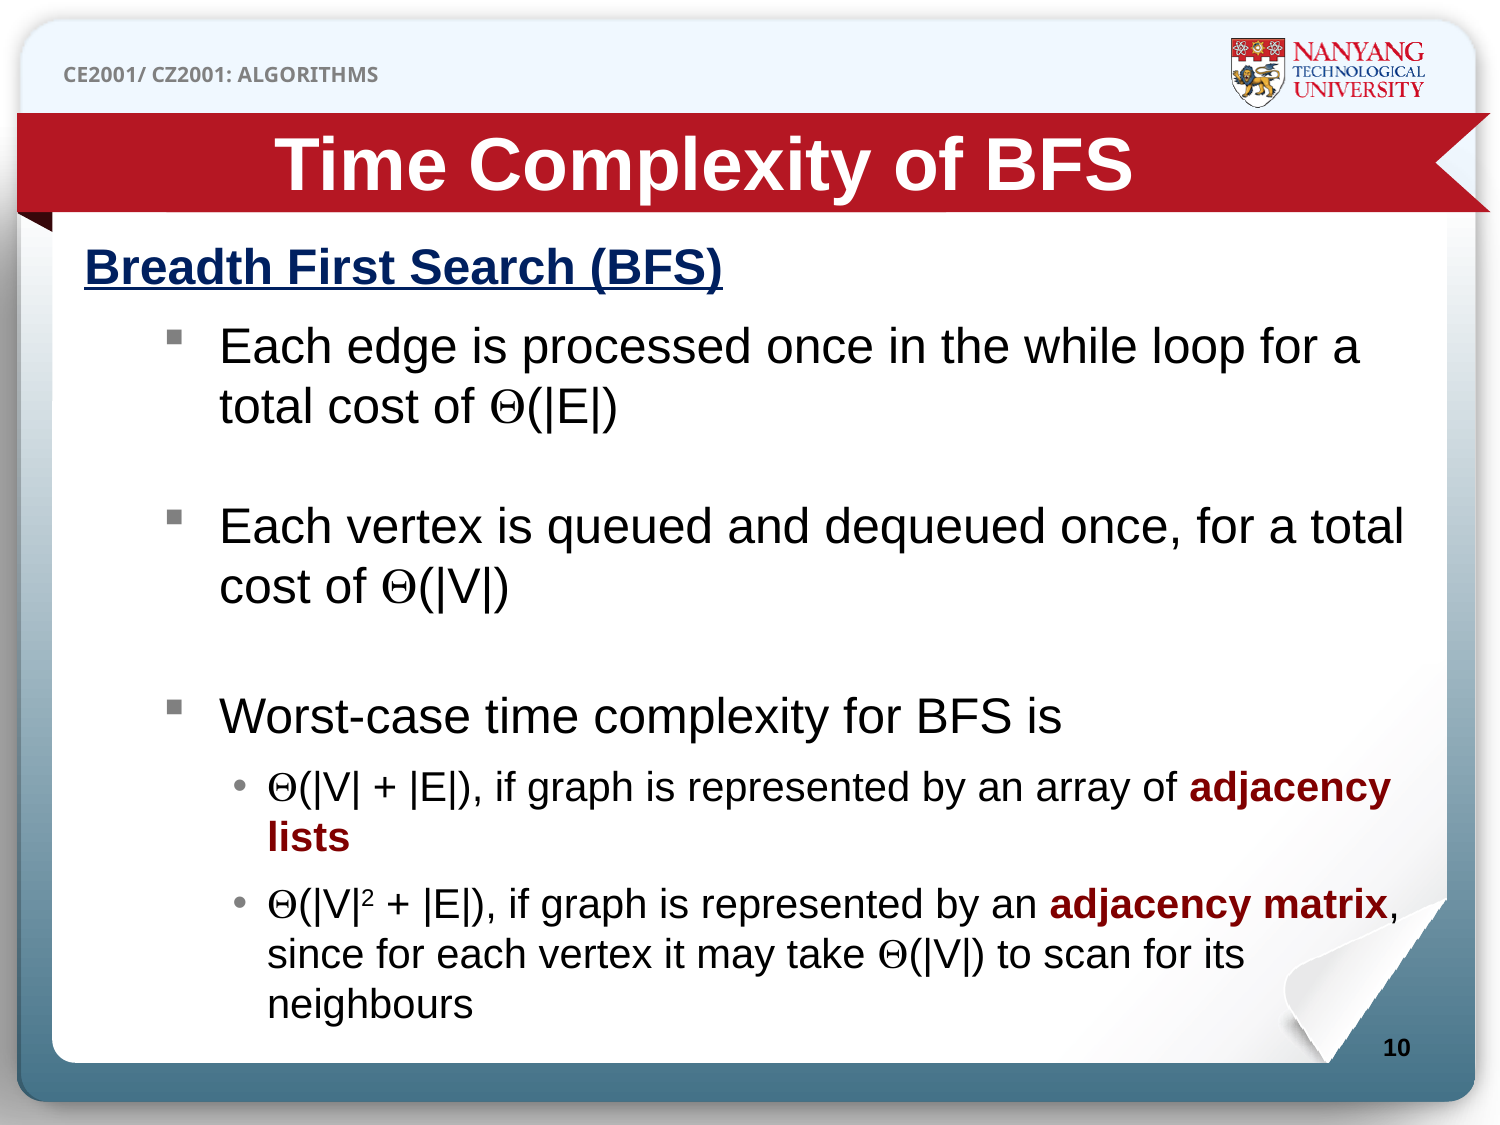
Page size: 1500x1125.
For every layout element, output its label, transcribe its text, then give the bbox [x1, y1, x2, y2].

list Time Complexity of BFS [55, 119, 1355, 201]
text_box Breadth First Search (BFS) [69, 226, 1355, 300]
list Each edge is processed once in the while loop for a total cost of (|E|) Each vertex is queued and dequeued once, for a total cost of (|V|) Worst-case time complexity for BFS is (|V| + |E|), if graph is represented by an array of adjacency lists (|V|2 + |E|), if graph is represented by an adjacency matrix, since for each vertex it may take (|V|) to scan for its neighbours [139, 305, 1430, 1054]
picture [0, 0, 1500, 1125]
